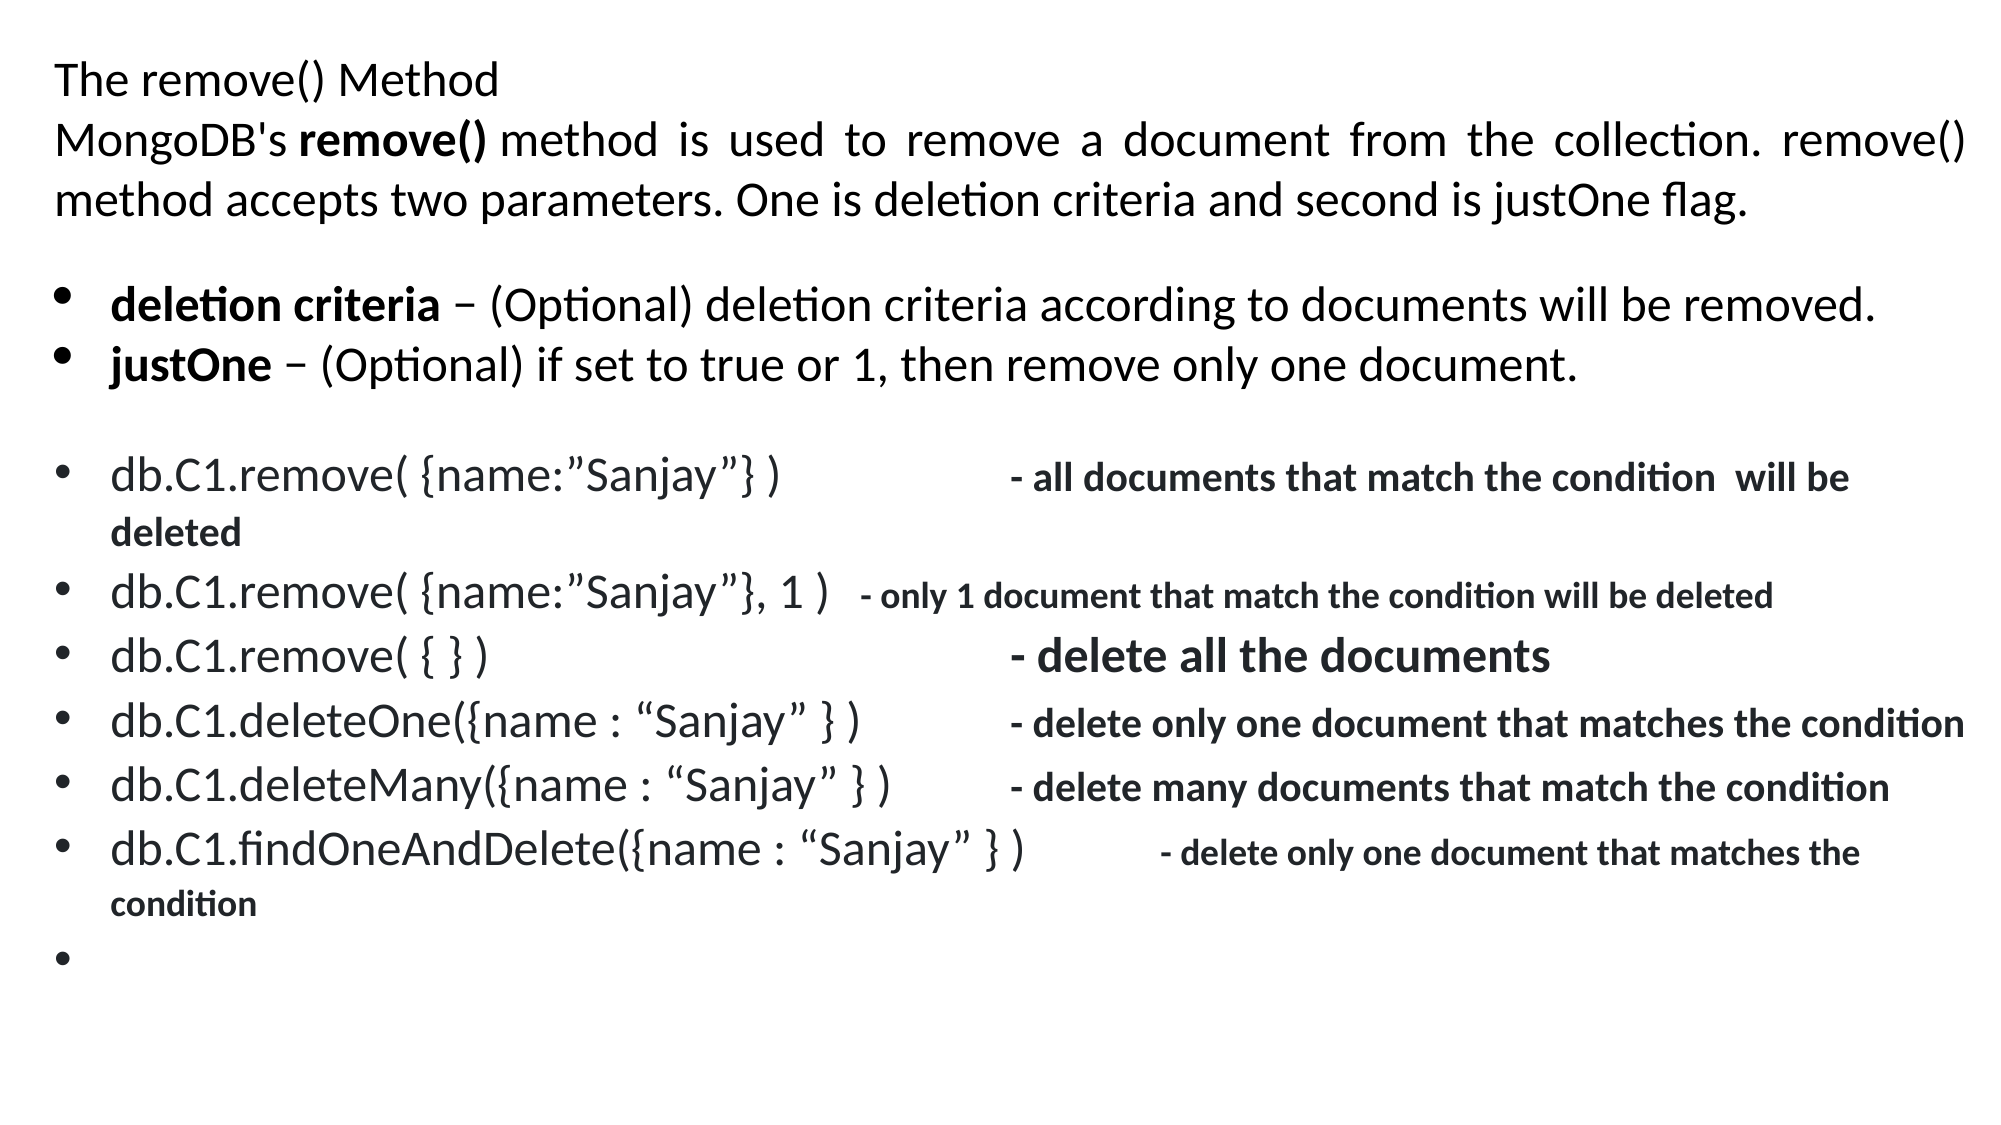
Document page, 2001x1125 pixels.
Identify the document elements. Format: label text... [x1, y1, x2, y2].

text_box The remove() Method MongoDB's remove() method is used to remove a document from the collection. remove() method accepts two parameters. One is deletion criteria and second is justOne flag. deletion criteria − (Optional) deletion criteria according to documents will be removed. justOne − (Optional) if set to true or 1, then remove only one document. db.C1.remove( {name:”Sanjay”} ) - all documents that match the condition will be deleted db.C1.remove( {name:”Sanjay”}, 1 ) - only 1 document that match the condition will be deleted db.C1.remove( { } ) - delete all the documents db.C1.deleteOne({name : “Sanjay” } ) - delete only one document that matches the condition db.C1.deleteMany({name : “Sanjay” } ) - delete many documents that match the condition db.C1.findOneAndDelete({name : “Sanjay” } ) - delete only one document that matches the condition [39, 39, 1984, 1125]
